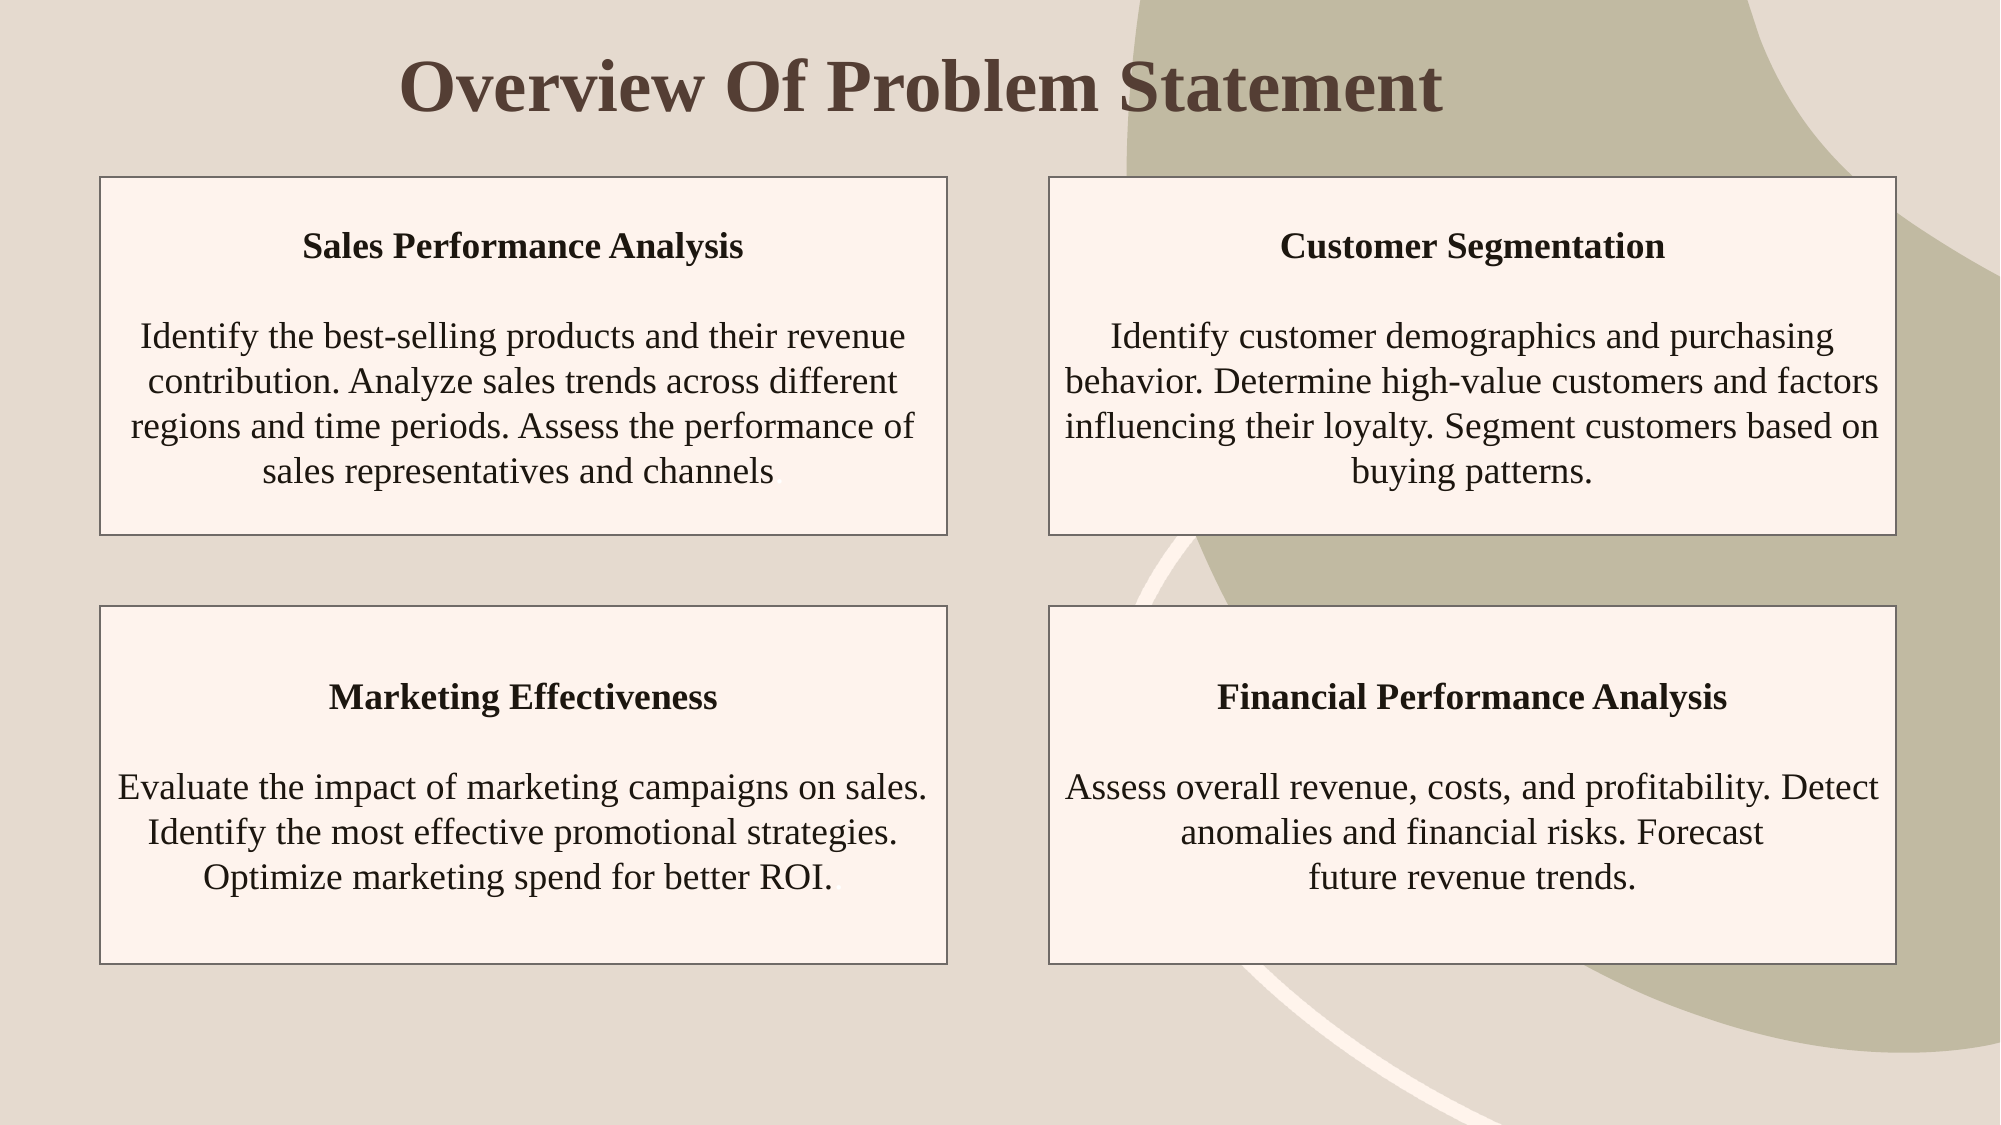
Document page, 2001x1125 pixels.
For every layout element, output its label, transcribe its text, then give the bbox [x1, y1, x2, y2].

text_box Marketing Effectiveness Evaluate the impact of marketing campaigns on sales. Identify the most effective promotional strategies. Optimize marketing spend for better ROI.. [99, 605, 948, 965]
text_box Financial Performance Analysis Assess overall revenue, costs, and profitability. Detect anomalies and financial risks. Forecast future revenue trends. [1048, 605, 1897, 965]
picture [1110, 965, 1886, 1125]
picture [1110, 536, 1227, 605]
title Overview Of Problem Statement [383, 0, 1511, 200]
text_box Sales Performance Analysis Identify the best-selling products and their revenue contribution. Analyze sales trends across different regions and time periods. Assess the performance of sales representatives and channels. [99, 176, 948, 536]
text_box Customer Segmentation Identify customer demographics and purchasing behavior. Determine high-value customers and factors influencing their loyalty. Segment customers based on buying patterns. [1048, 176, 1897, 536]
